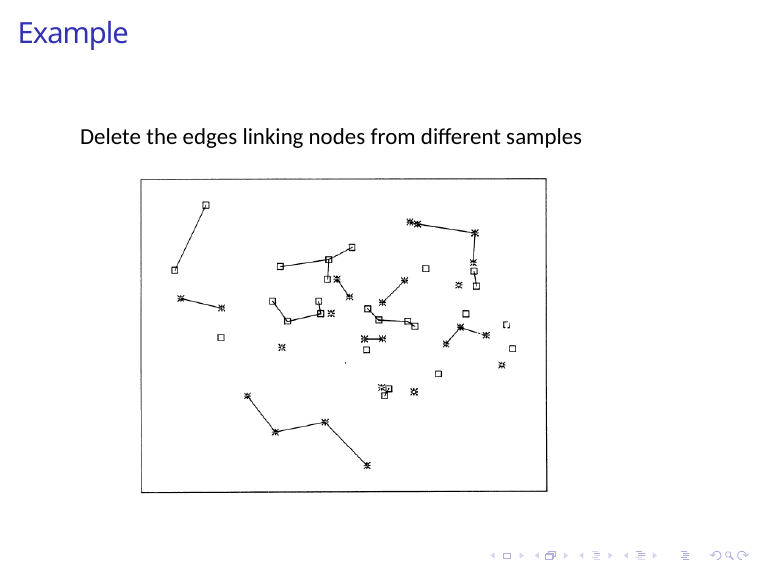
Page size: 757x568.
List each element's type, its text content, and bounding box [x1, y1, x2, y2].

text_box Delete the edges linking nodes from different samples [73, 120, 703, 150]
picture [127, 171, 565, 499]
title Example [15, 11, 408, 110]
